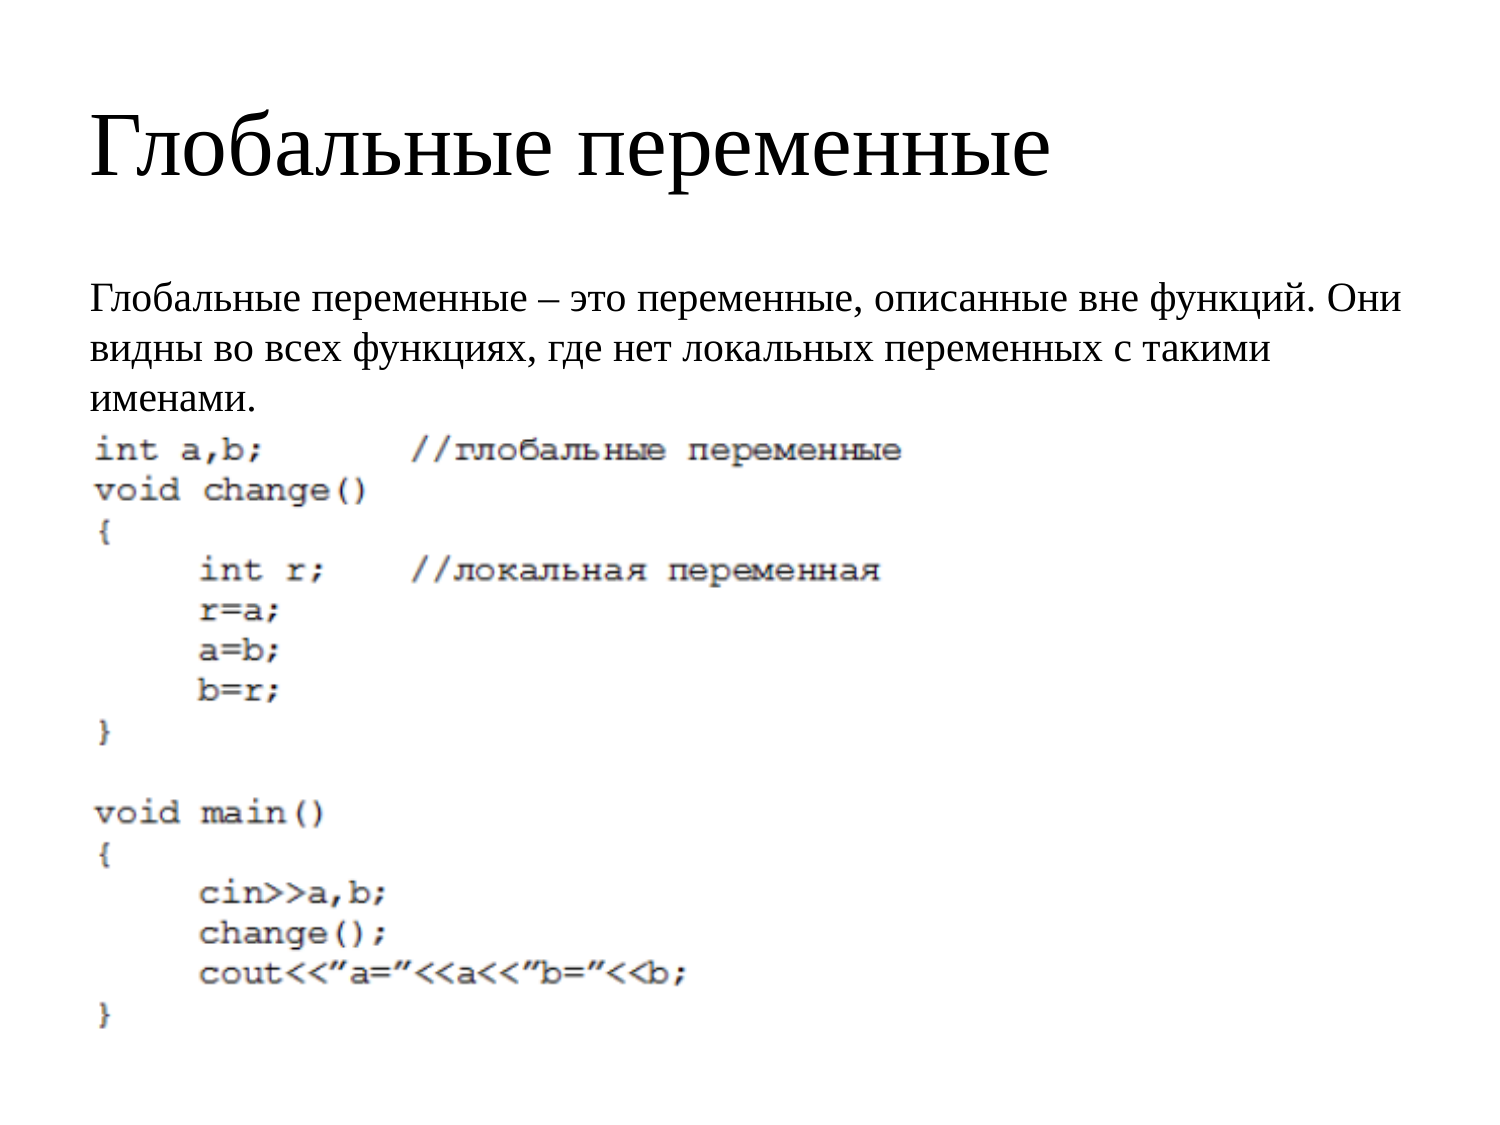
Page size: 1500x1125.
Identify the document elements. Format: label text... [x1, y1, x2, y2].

text_box Глобальные переменные [75, 45, 1425, 233]
picture [88, 432, 956, 1036]
text_box Глобальные переменные – это переменные, описанные вне функций. Они видны во всех функциях, где нет локальных переменных с такими именами. [75, 262, 1425, 1005]
